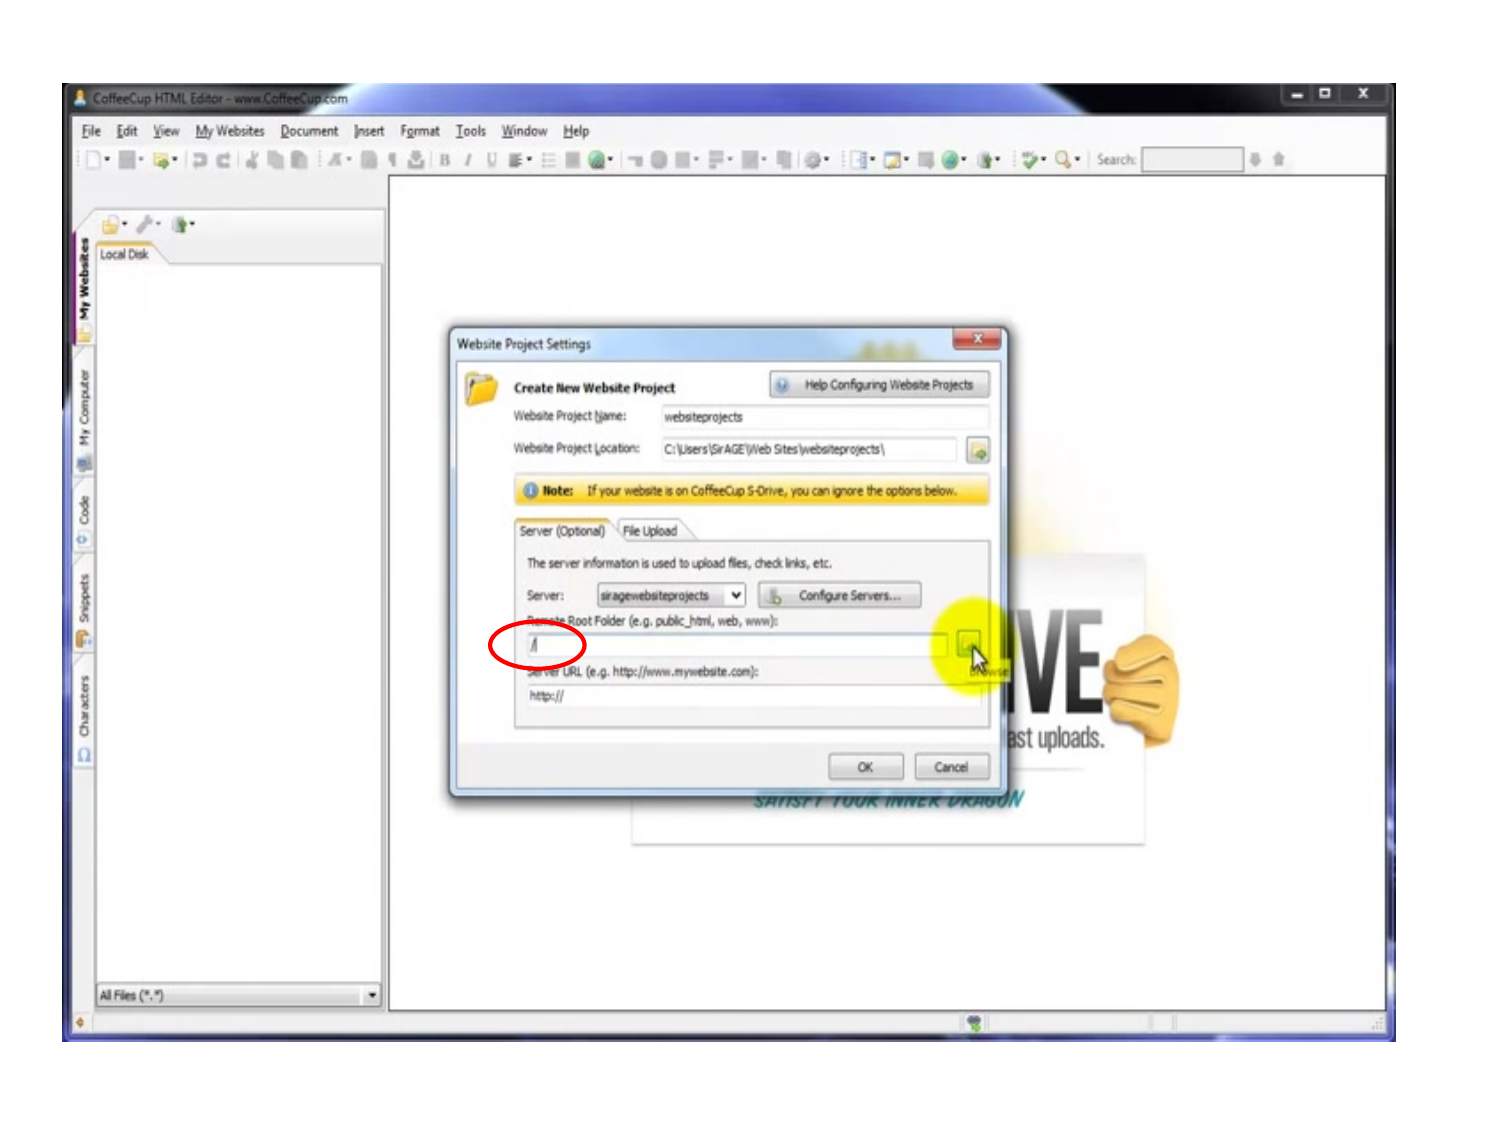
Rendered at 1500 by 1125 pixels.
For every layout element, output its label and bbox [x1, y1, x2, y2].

picture [62, 83, 1396, 1042]
